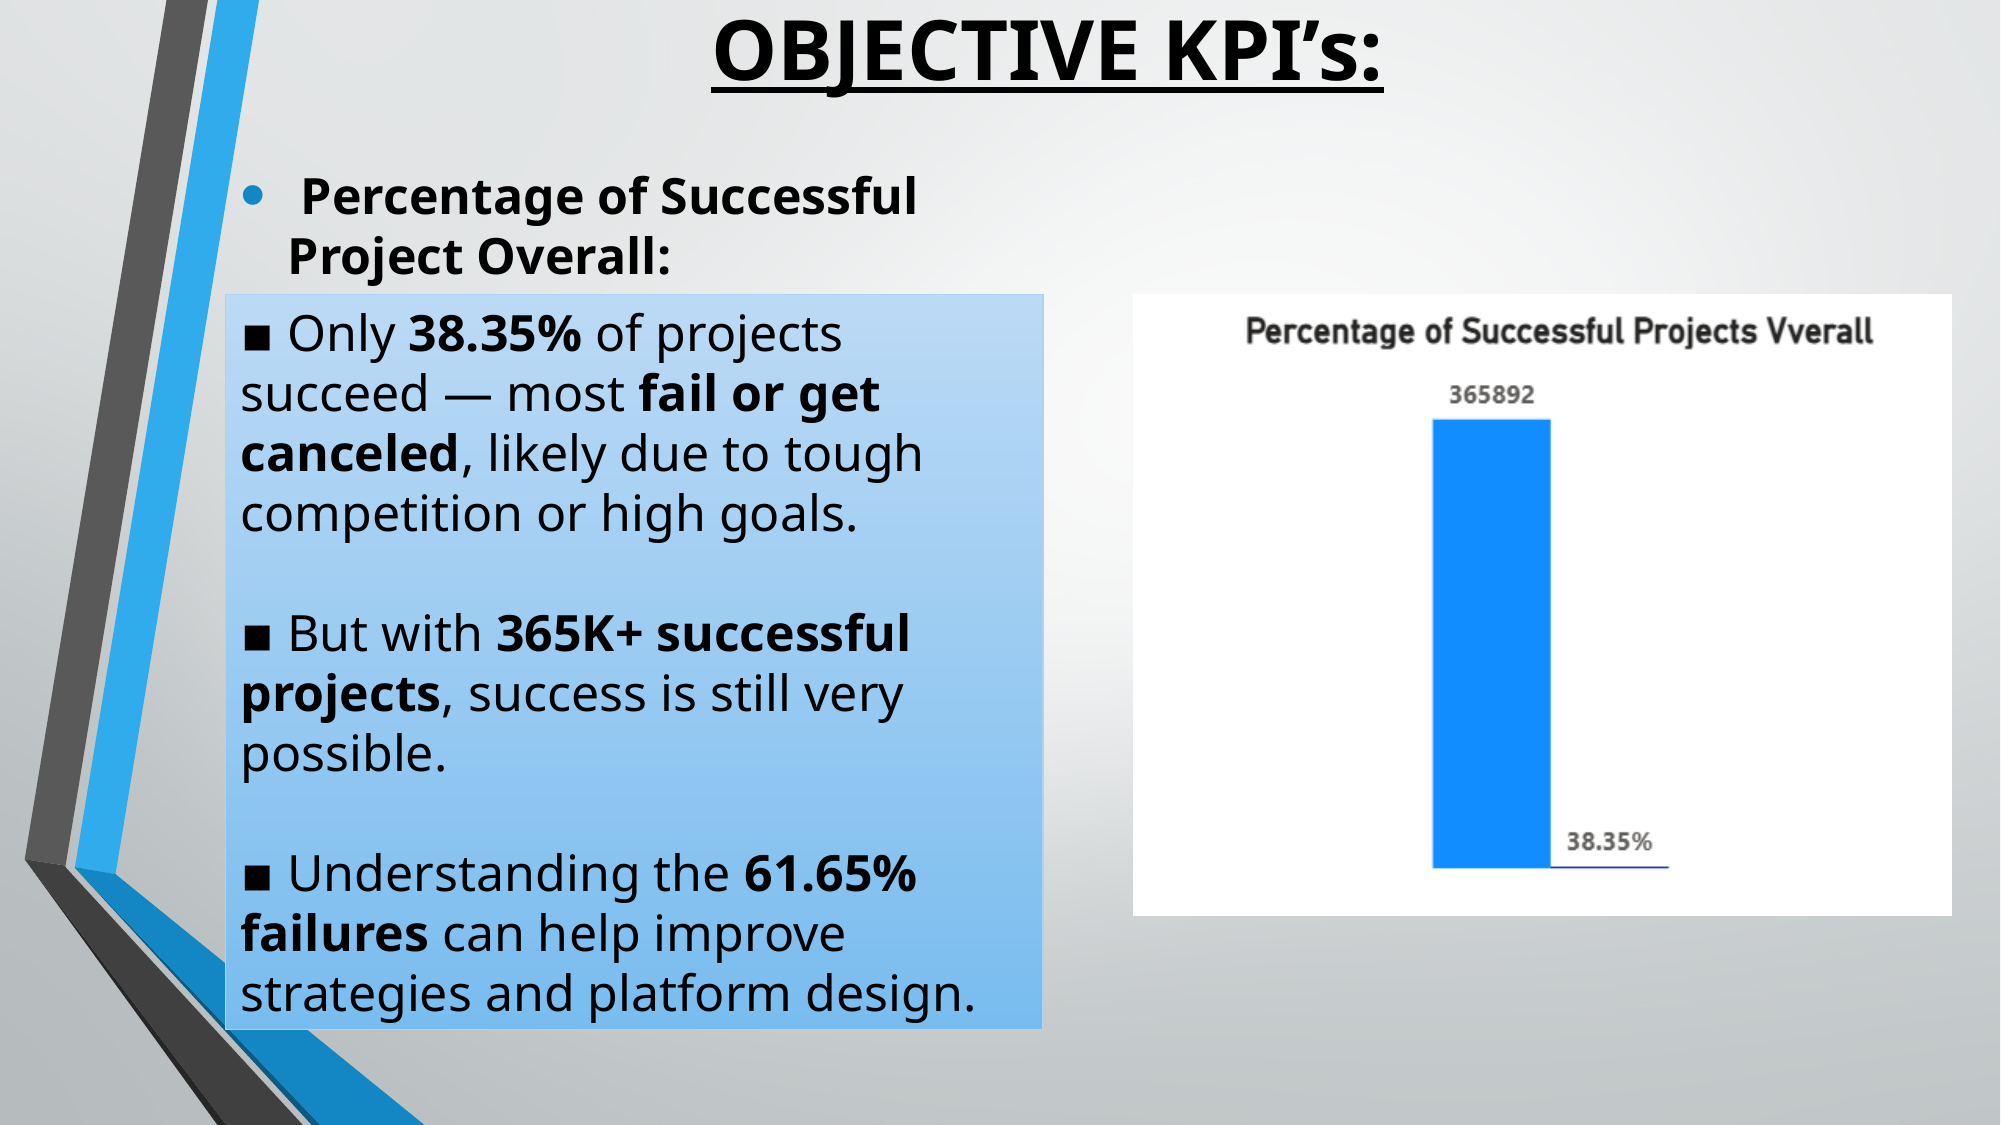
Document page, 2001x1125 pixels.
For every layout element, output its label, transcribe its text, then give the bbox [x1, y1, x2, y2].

picture [1133, 294, 1952, 916]
list Percentage of Successful Project Overall: [225, 47, 1049, 401]
text_box ▪ Only 38.35% of projects succeed — most fail or get canceled, likely due to tough competition or high goals. ▪ But with 365K+ successful projects, success is still very possible. ▪ Understanding the 61.65% failures can help improve strategies and platform design. [225, 401, 1044, 1030]
title OBJECTIVE KPI’s: [225, 0, 1870, 149]
